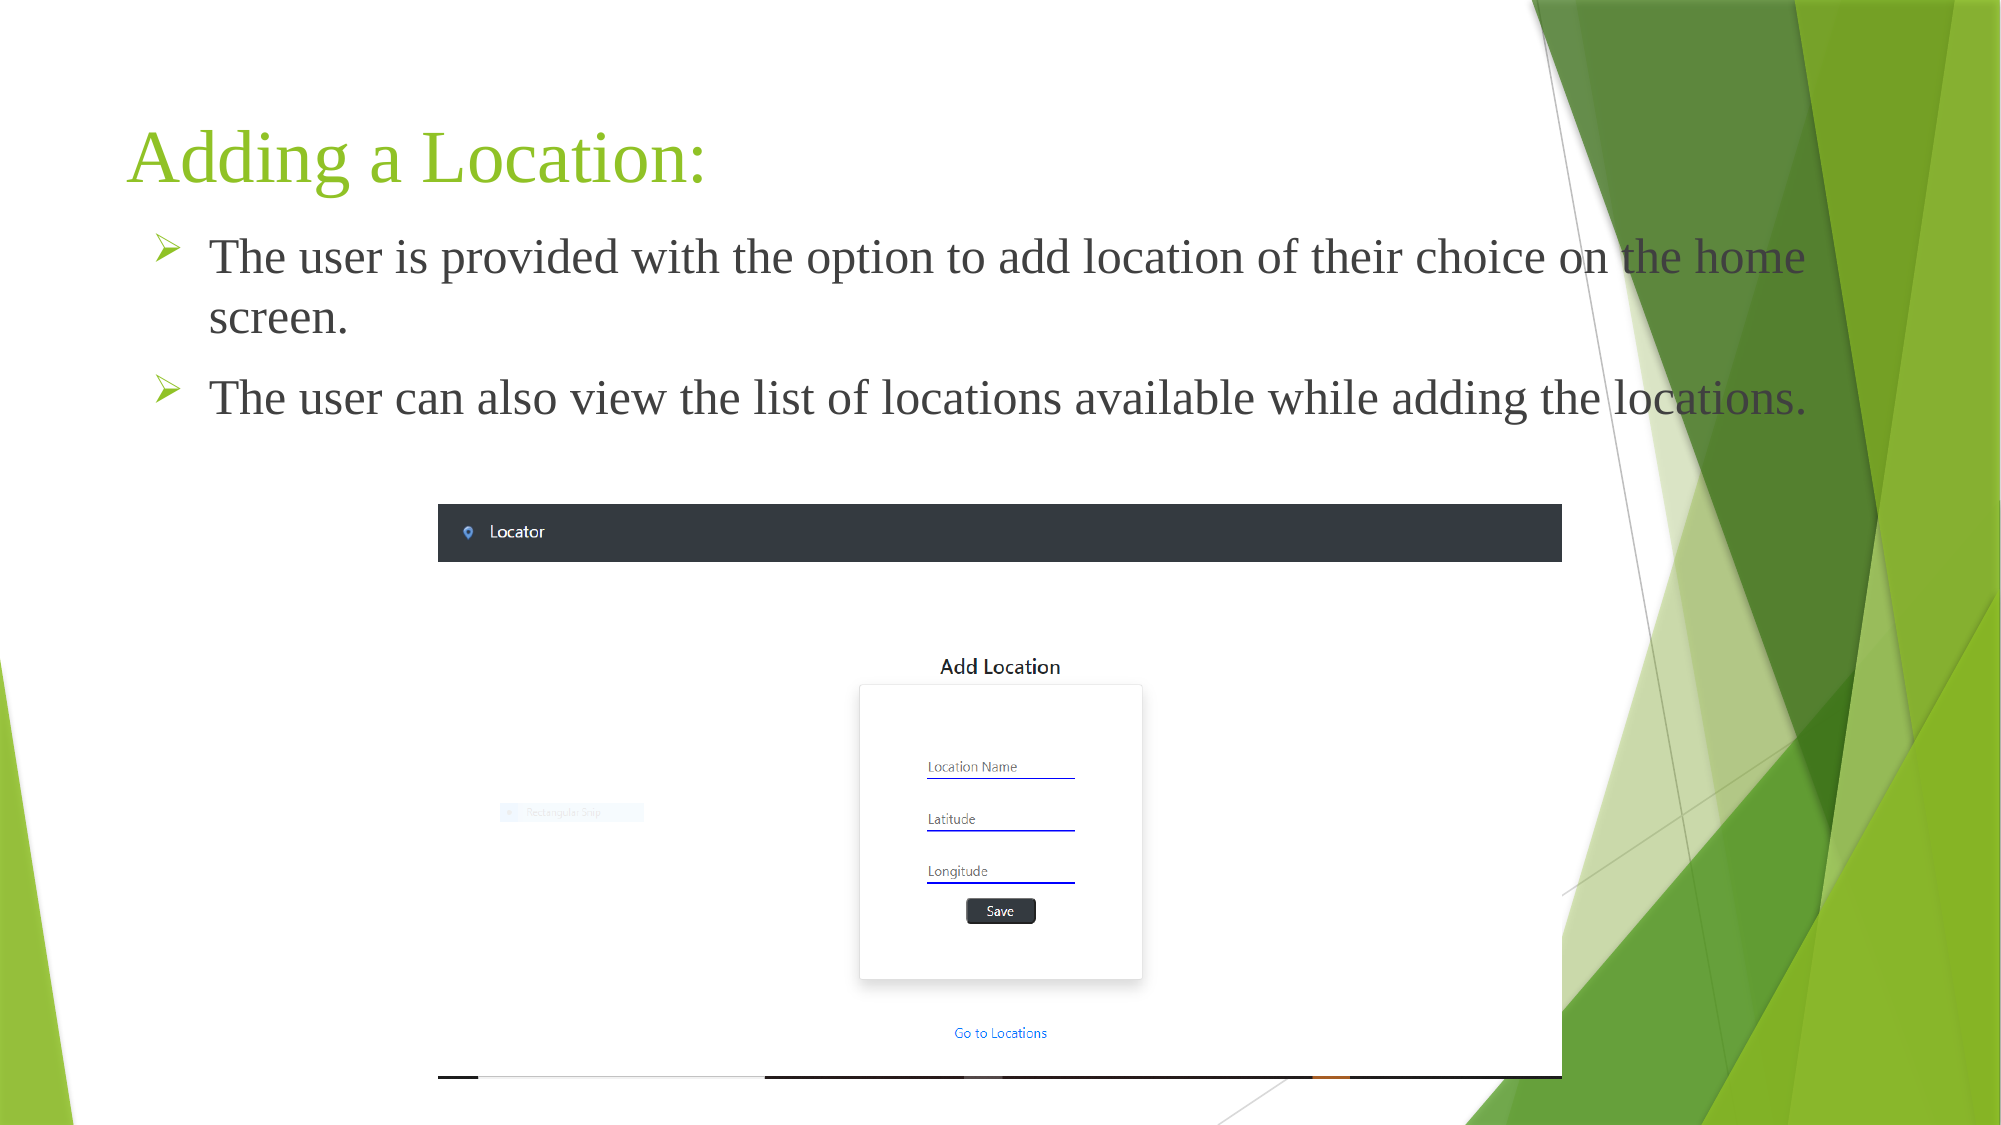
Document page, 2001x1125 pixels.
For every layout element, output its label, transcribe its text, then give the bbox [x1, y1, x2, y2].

list The user is provided with the option to add location of their choice on the home screen. The user can also view the list of locations available while adding the locations. [137, 215, 1863, 1125]
title Adding a Location: [111, 99, 1522, 317]
picture [438, 504, 1562, 1080]
